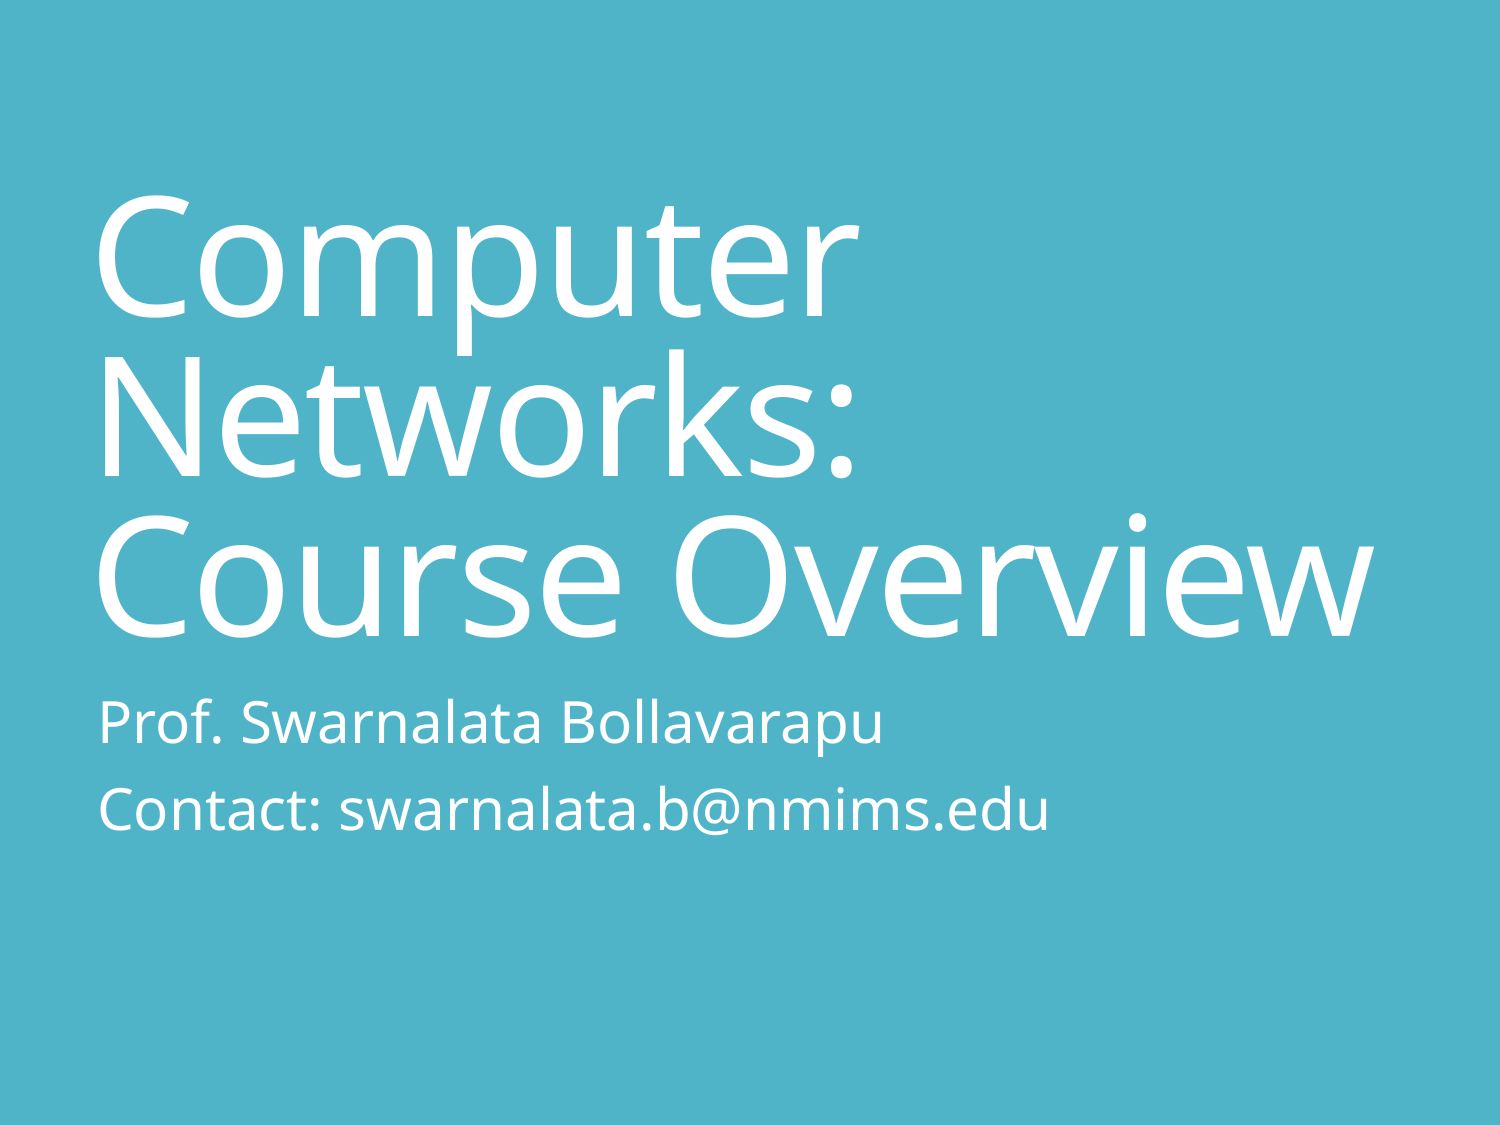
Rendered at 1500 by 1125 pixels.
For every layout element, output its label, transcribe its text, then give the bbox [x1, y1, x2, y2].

title Computer Networks: Course Overview [74, 126, 1401, 677]
subtitle Prof. Swarnalata Bollavarapu Contact: swarnalata.b@nmims.edu [82, 688, 1218, 959]
